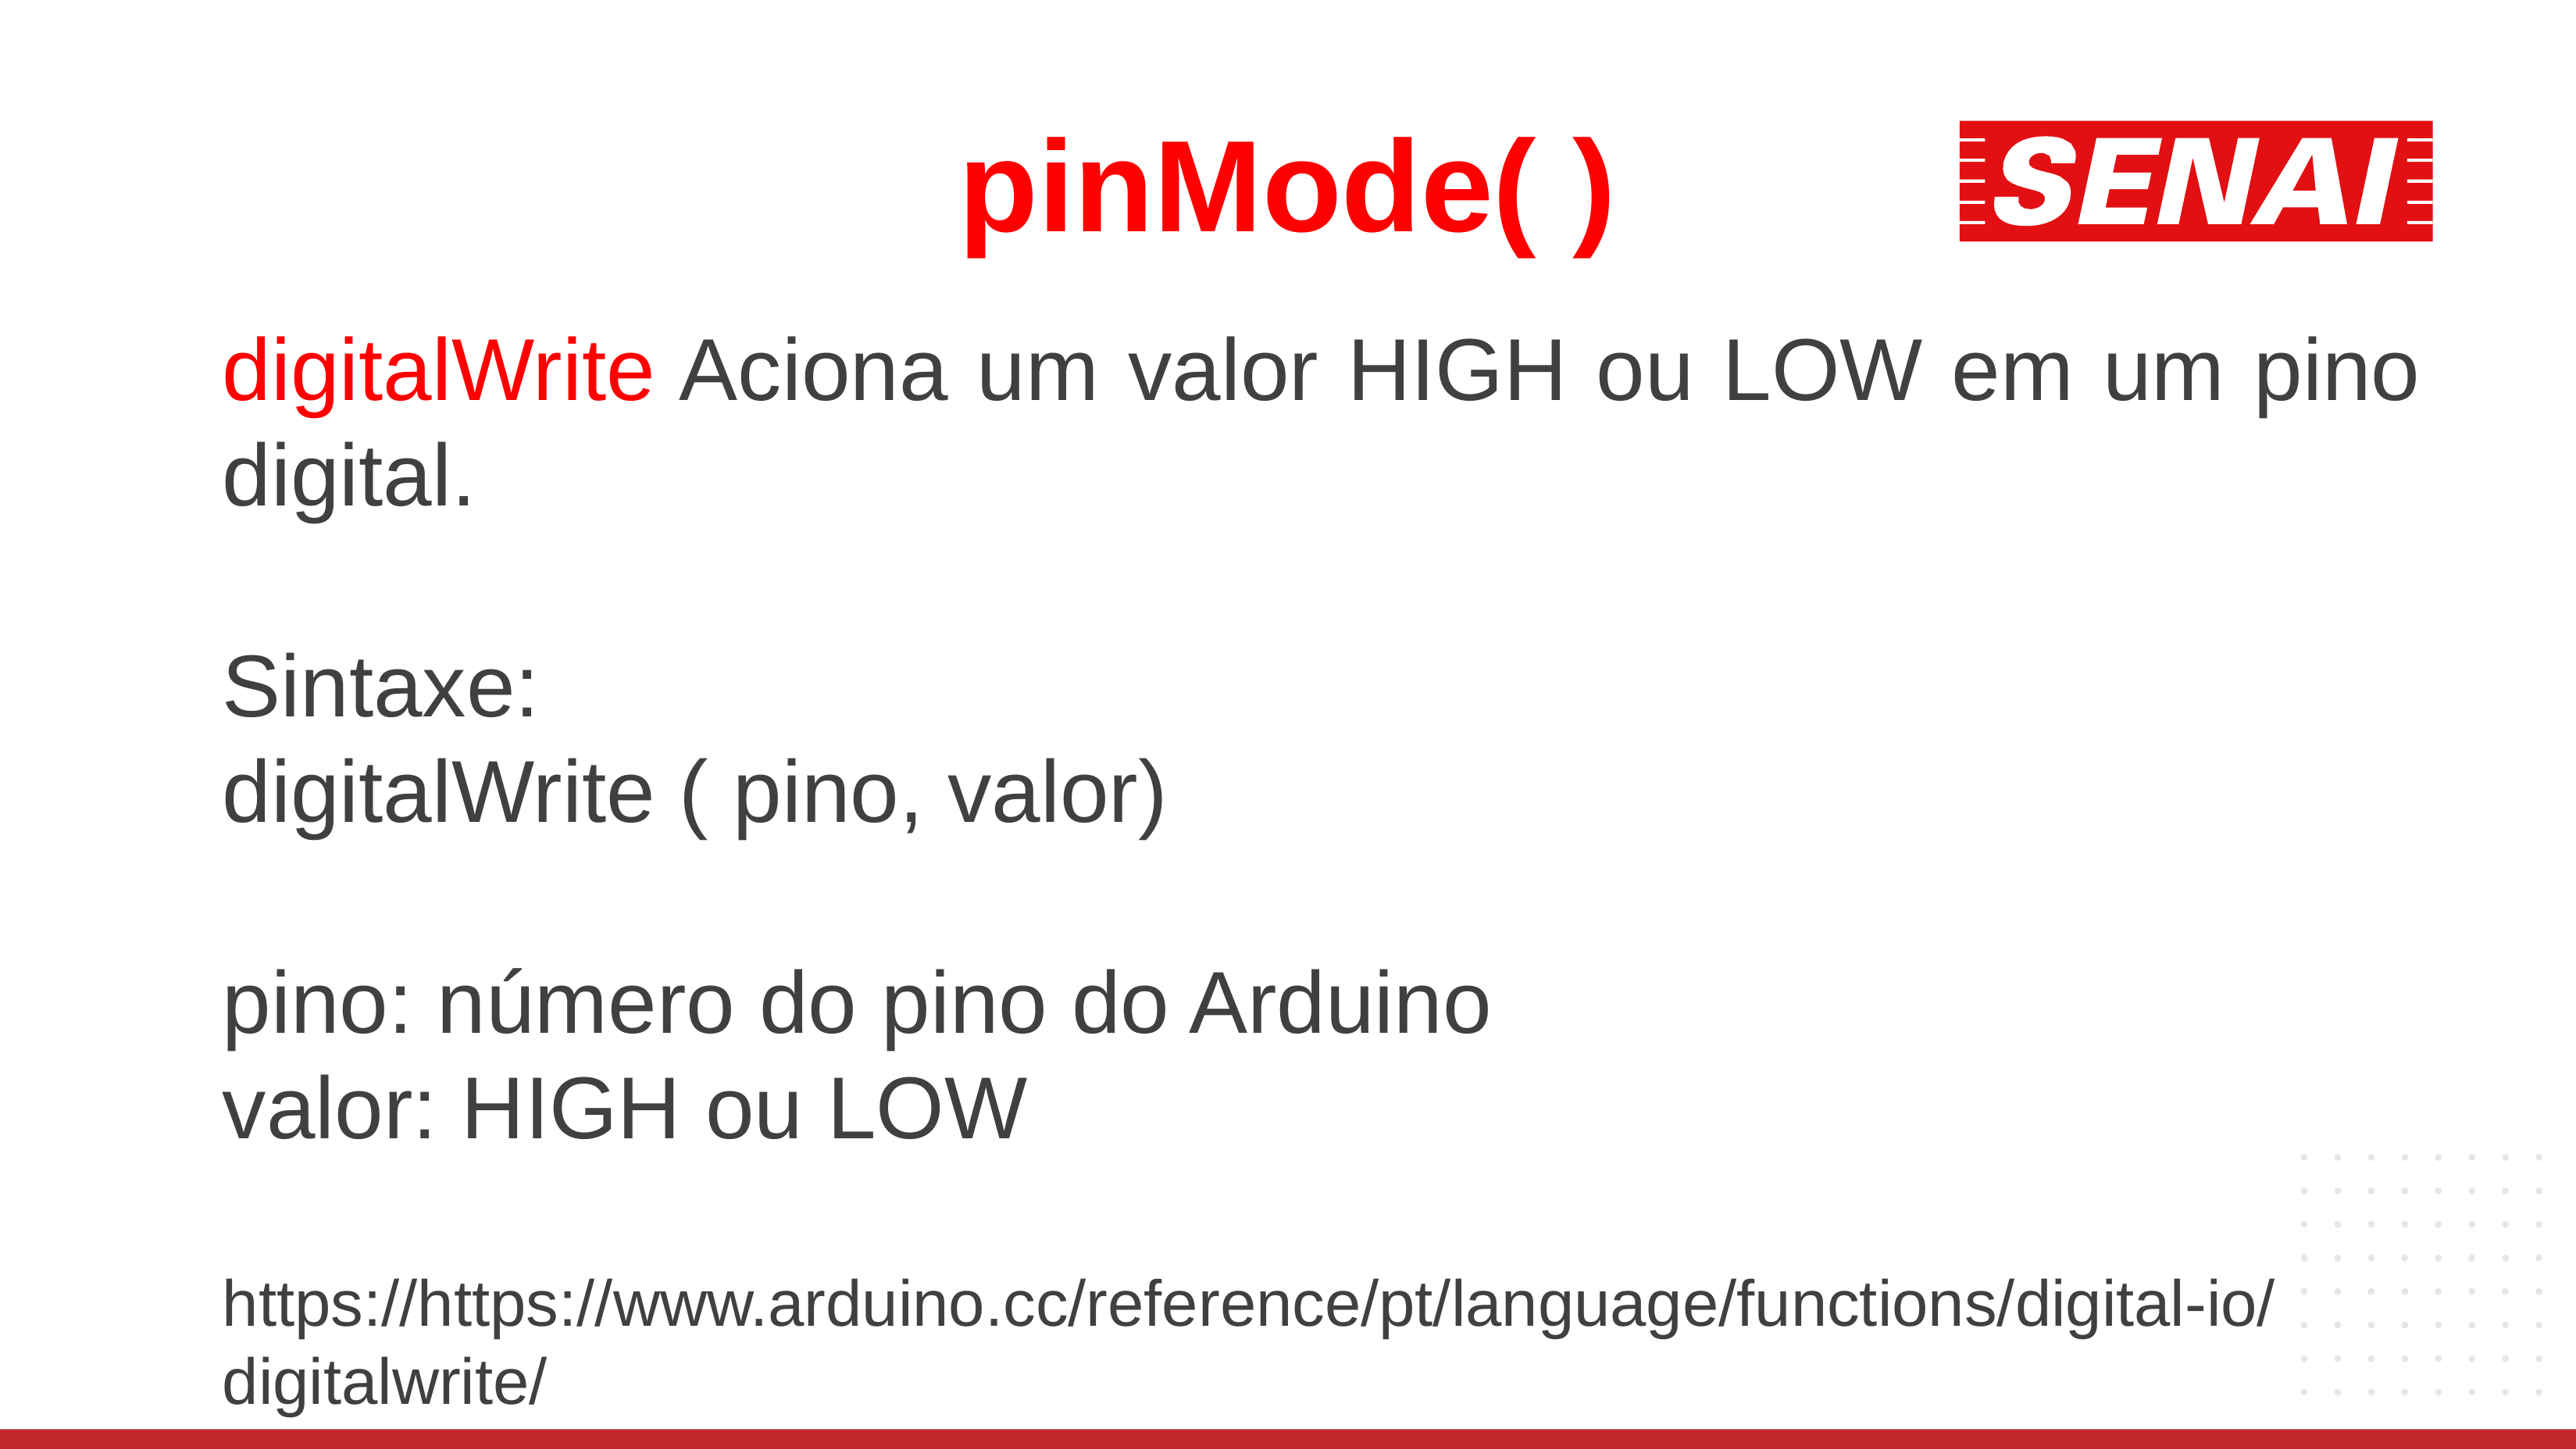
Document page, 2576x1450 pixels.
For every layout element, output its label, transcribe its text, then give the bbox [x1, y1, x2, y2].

text_box [2535, 1388, 2542, 1396]
text_box [2468, 1355, 2476, 1362]
text_box [2535, 1221, 2542, 1228]
text_box [2502, 1288, 2509, 1295]
text_box [2468, 1254, 2476, 1262]
text_box [2502, 1154, 2509, 1161]
text_box [0, 1429, 2576, 1449]
text_box [2502, 1254, 2509, 1262]
text_box [2502, 1188, 2509, 1195]
text_box [2502, 1388, 2509, 1396]
text_box [2435, 1154, 2442, 1161]
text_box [1959, 120, 2433, 242]
text_box [2468, 1154, 2476, 1161]
text_box [2502, 1321, 2509, 1329]
text_box [2435, 1288, 2442, 1295]
text_box [2535, 1254, 2542, 1262]
text_box [2535, 1288, 2542, 1295]
text_box [2435, 1321, 2442, 1329]
text_box [2435, 1254, 2442, 1262]
text_box [2468, 1188, 2476, 1195]
text_box [2435, 1355, 2442, 1362]
text_box [2468, 1321, 2476, 1329]
text_box [2435, 1388, 2442, 1396]
text_box [2535, 1355, 2542, 1362]
text_box [2502, 1221, 2509, 1228]
text_box [2468, 1388, 2476, 1396]
text_box [2535, 1321, 2542, 1329]
text_box [2468, 1221, 2476, 1228]
text_box [2535, 1188, 2542, 1195]
text_box [2468, 1288, 2476, 1295]
text_box digitalWrite Aciona um valor HIGH ou LOW em um pino digital. Sintaxe: digitalWrite ( pino, valor) pino: número do pino do Arduino valor: HIGH ou LOW https://https://www.arduino.cc/reference/pt/language/functions/digital-io/digitalwrite/ [211, 306, 2433, 1423]
text_box pinMode( ) [695, 99, 1881, 258]
text_box [2435, 1188, 2442, 1195]
text_box [2502, 1355, 2509, 1362]
text_box [2435, 1221, 2442, 1228]
text_box [2535, 1154, 2542, 1161]
